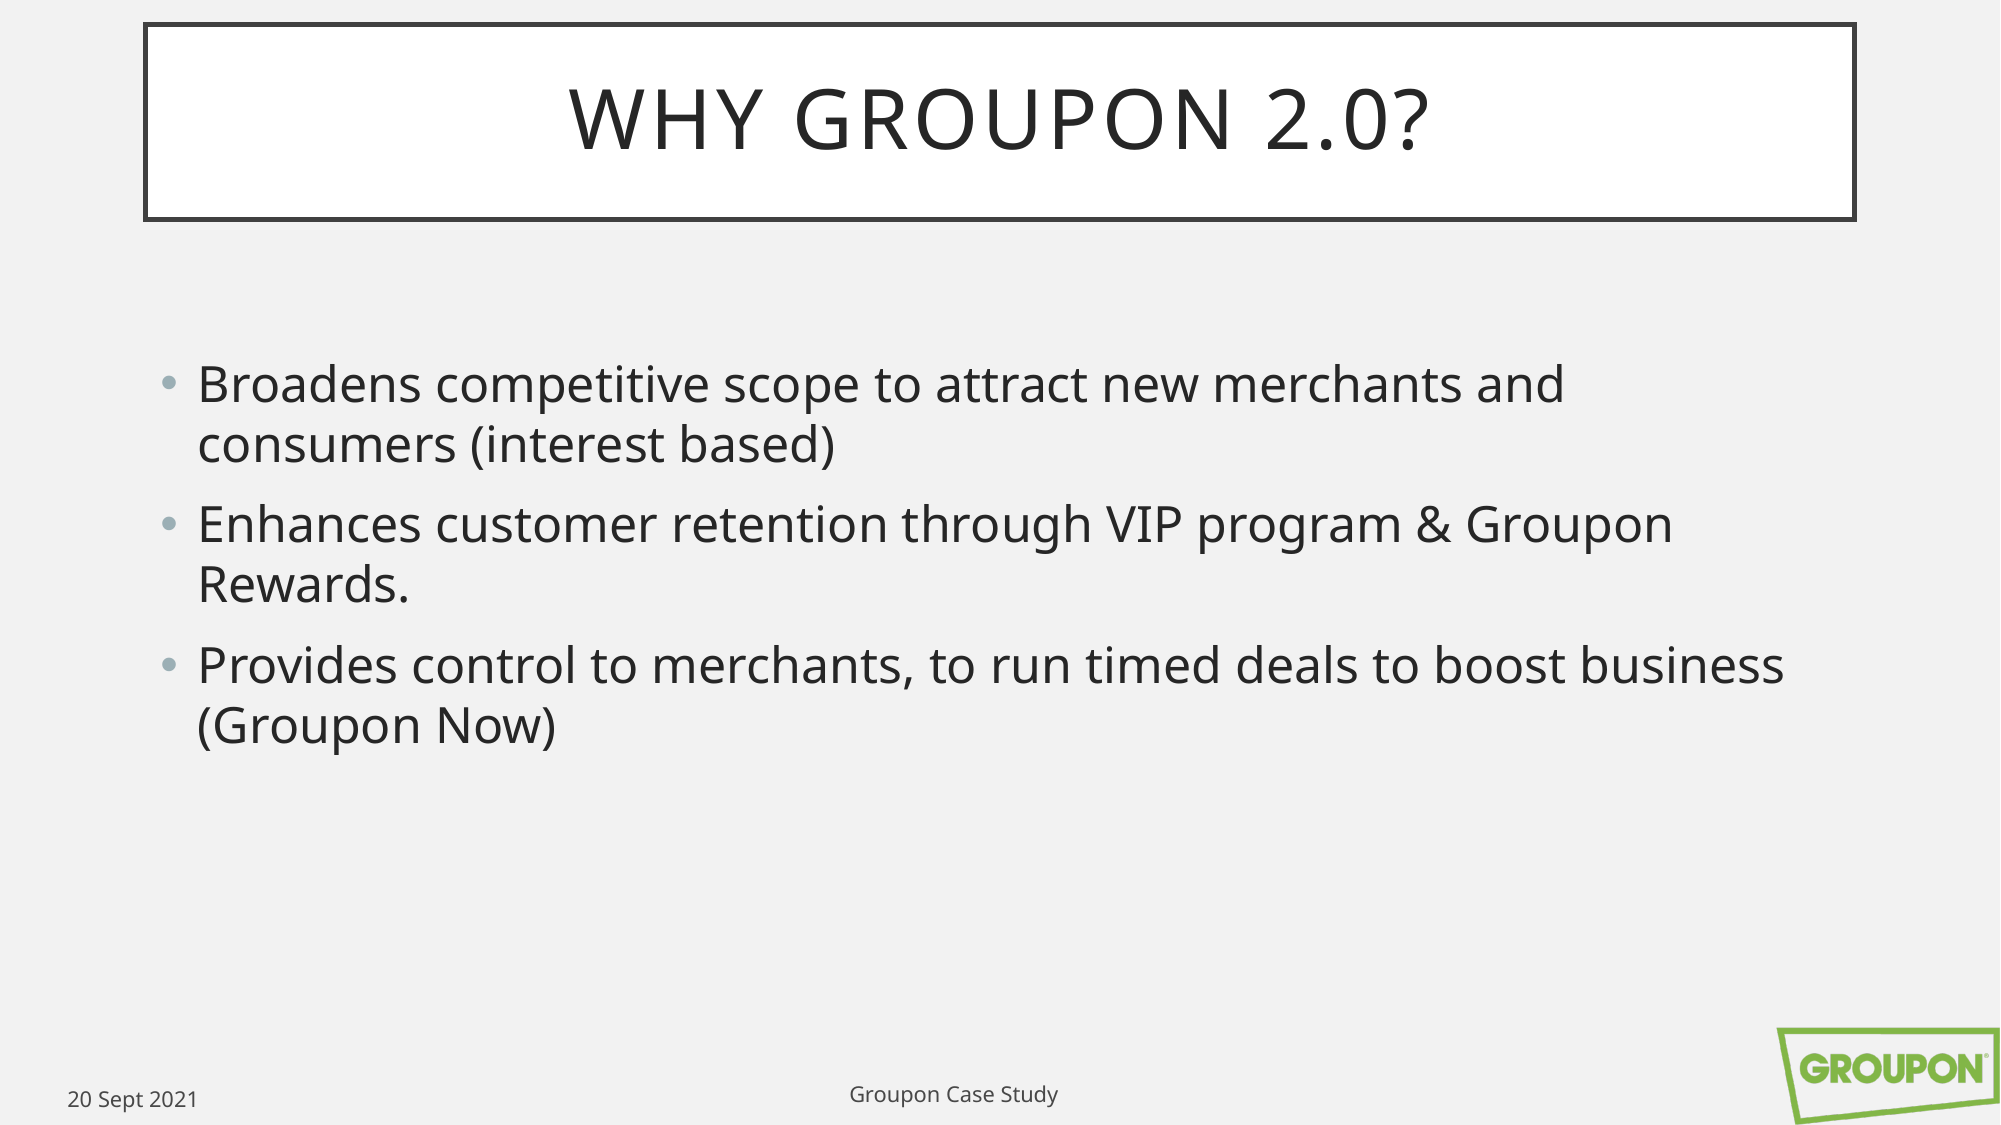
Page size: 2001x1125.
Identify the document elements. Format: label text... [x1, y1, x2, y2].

list Broadens competitive scope to attract new merchants and consumers (interest based) Enhances customer retention through VIP program & Groupon Rewards. Provides control to merchants, to run timed deals to boost business (Groupon Now) [145, 344, 1855, 883]
footer Groupon Case Study [834, 1065, 1166, 1125]
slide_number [51, 1072, 215, 1125]
title WHY GROUPON 2.0? [143, 22, 1857, 222]
picture [1776, 1027, 2000, 1125]
